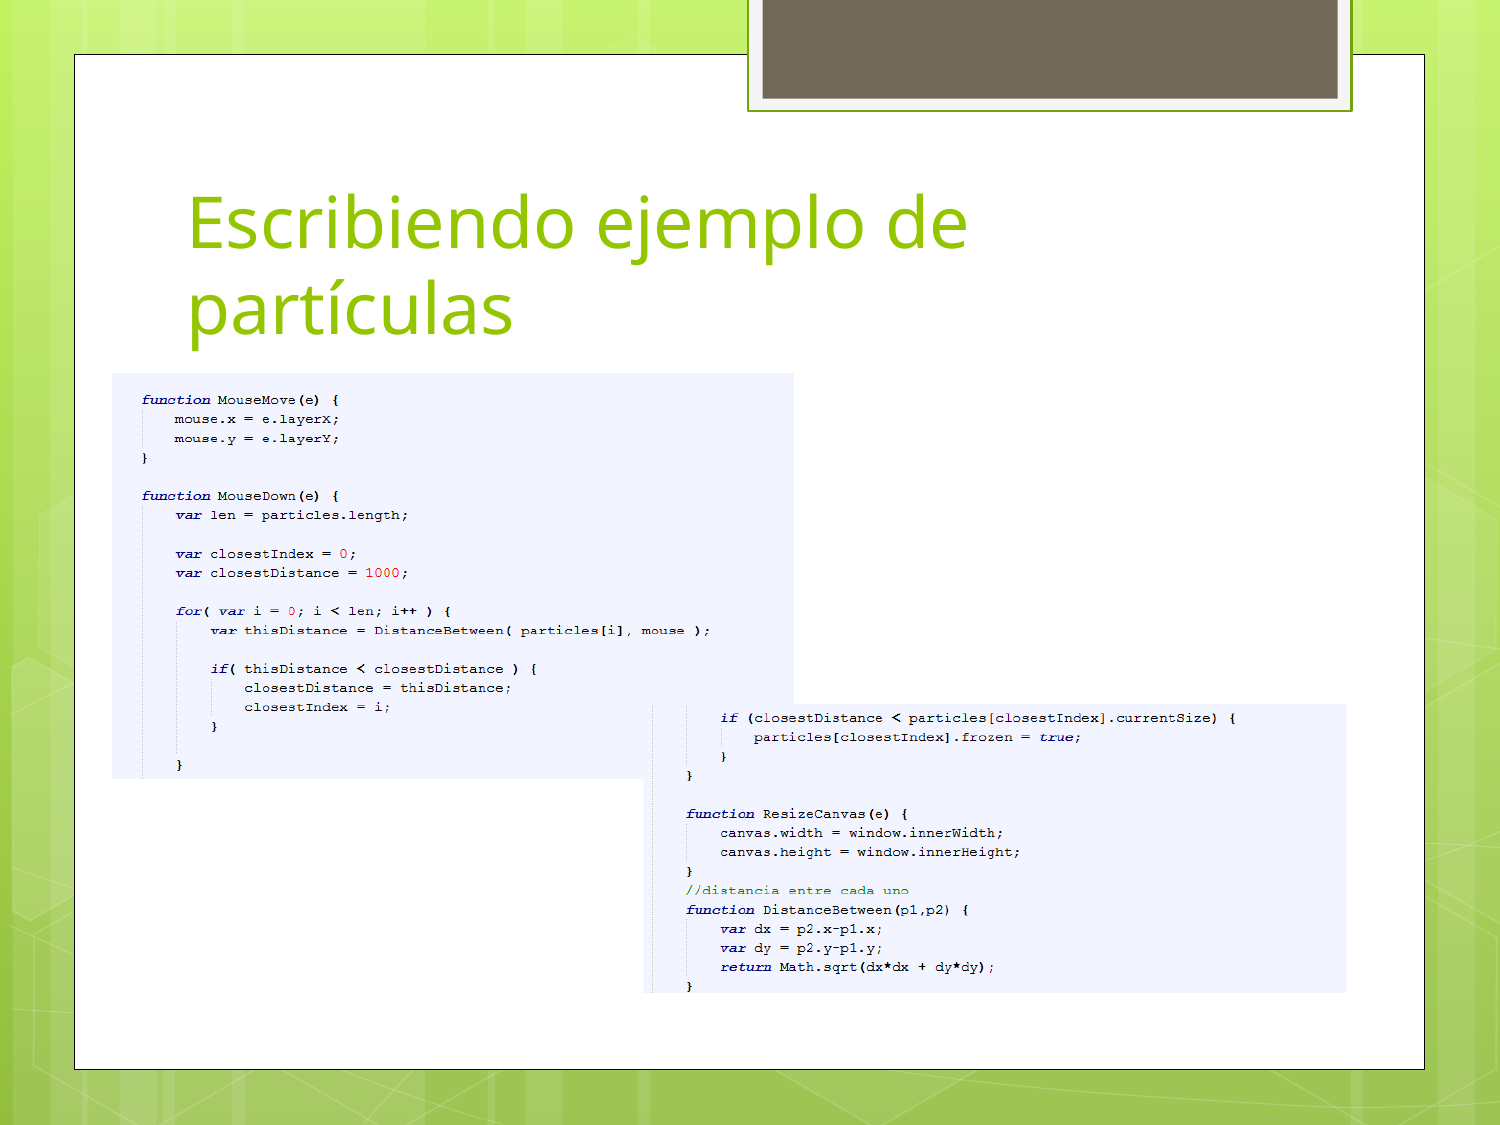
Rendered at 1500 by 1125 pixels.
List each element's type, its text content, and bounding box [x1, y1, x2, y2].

title Escribiendo ejemplo de partículas [171, 168, 1324, 357]
picture [111, 373, 1347, 993]
